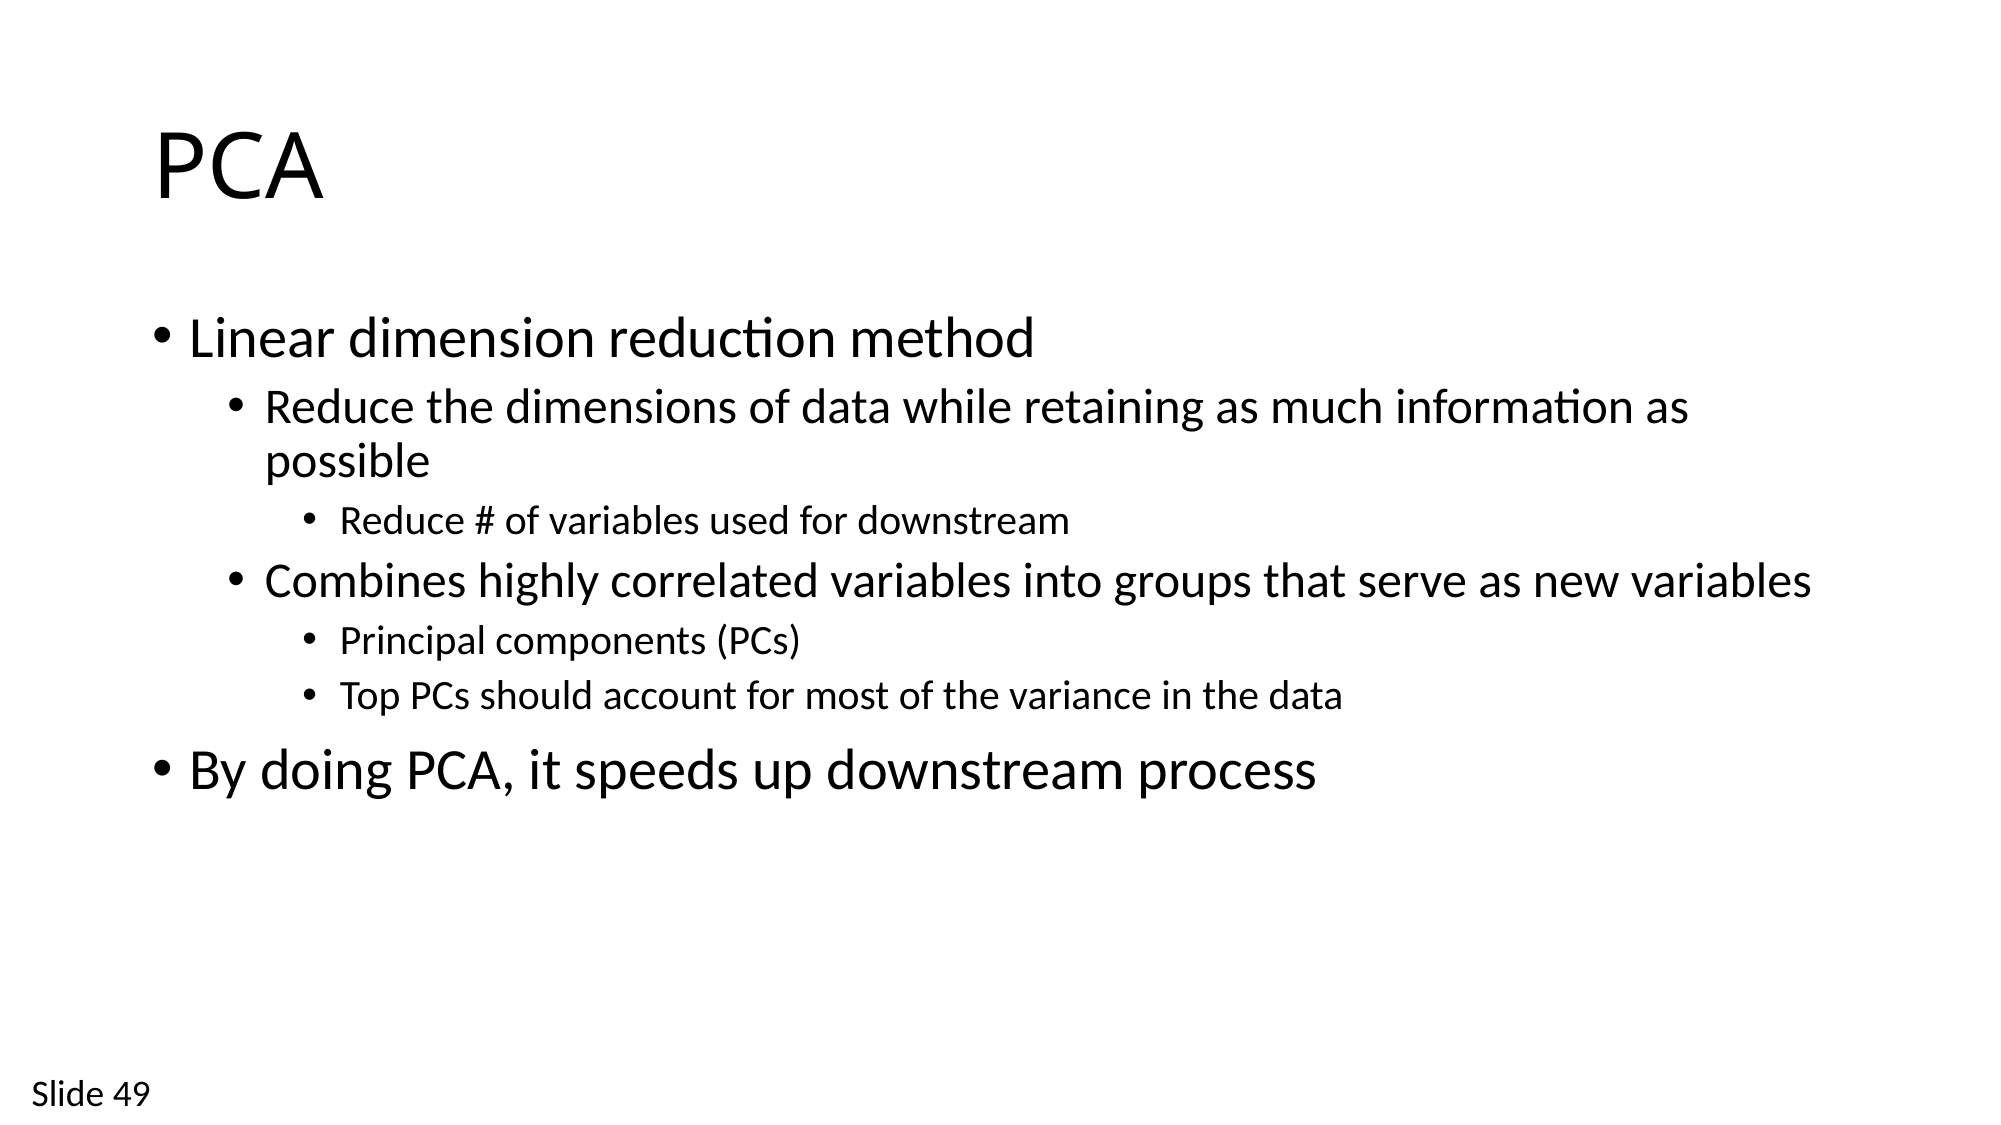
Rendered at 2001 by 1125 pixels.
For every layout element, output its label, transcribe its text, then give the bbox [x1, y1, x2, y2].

text_box Slide 49 [16, 1061, 186, 1121]
title PCA [137, 59, 1863, 278]
list Linear dimension reduction method Reduce the dimensions of data while retaining as much information as possible Reduce # of variables used for downstream Combines highly correlated variables into groups that serve as new variables Principal components (PCs) Top PCs should account for most of the variance in the data By doing PCA, it speeds up downstream process [137, 299, 1863, 1014]
